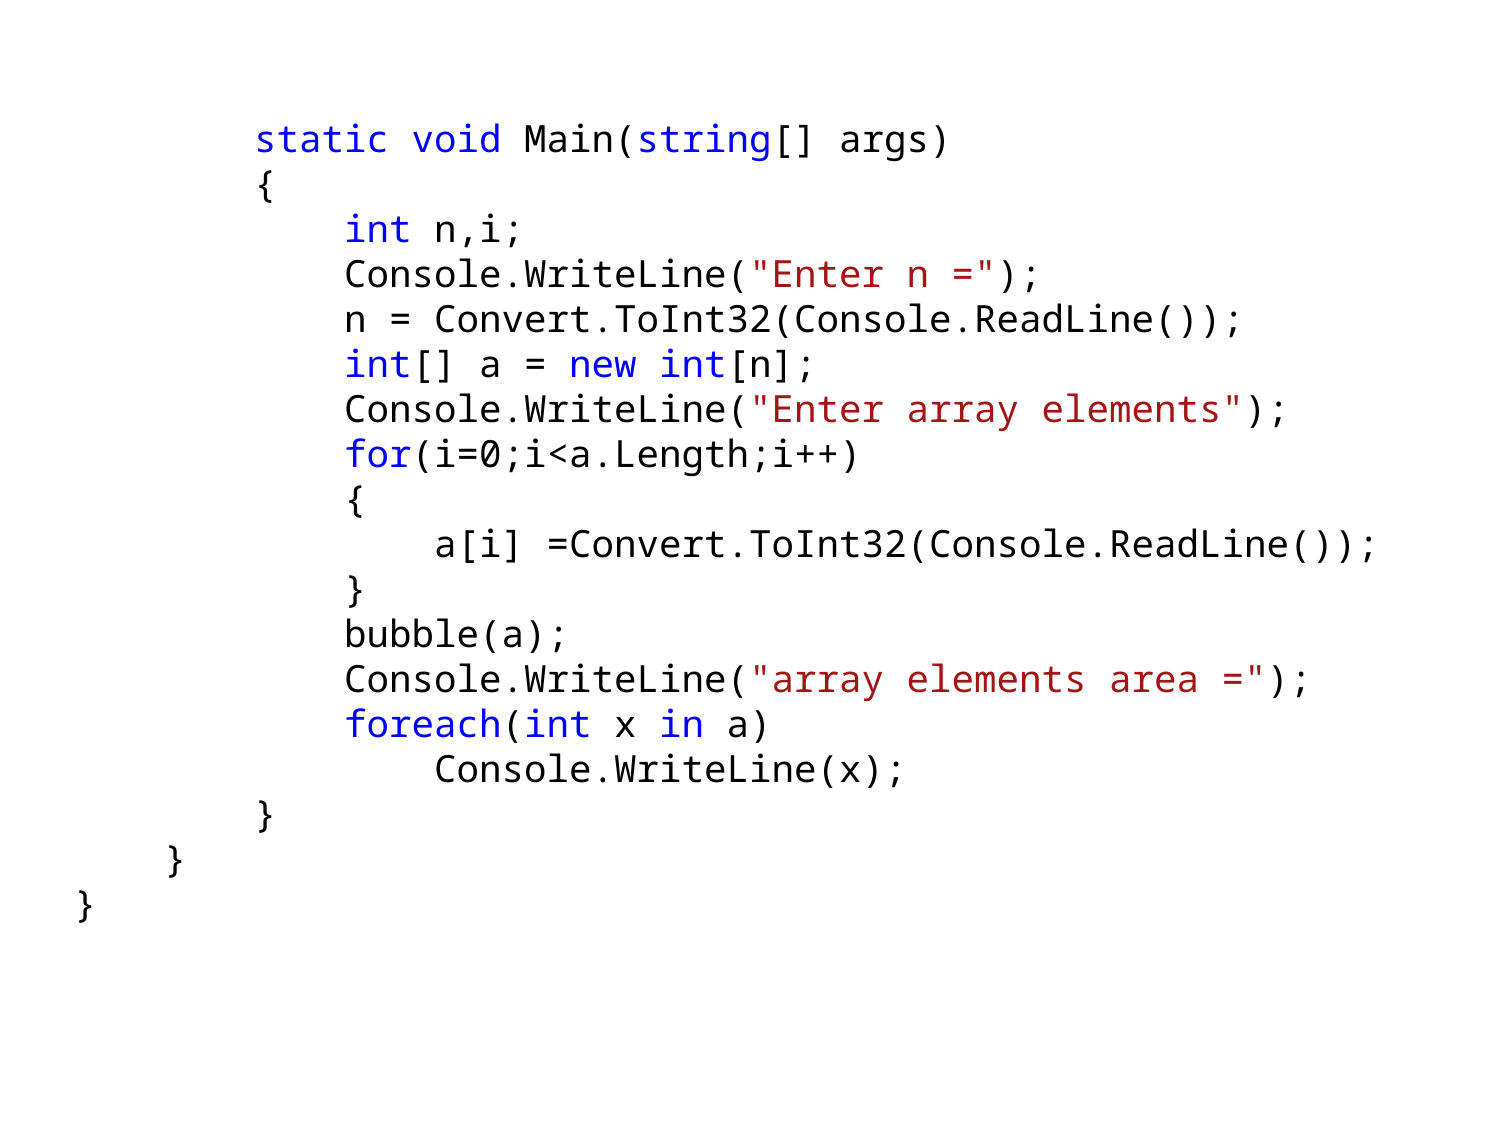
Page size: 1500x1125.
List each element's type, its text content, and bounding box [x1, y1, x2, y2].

text_box static void Main(string[] args) { int n,i; Console.WriteLine("Enter n ="); n = Convert.ToInt32(Console.ReadLine()); int[] a = new int[n]; Console.WriteLine("Enter array elements"); for(i=0;i<a.Length;i++) { a[i] =Convert.ToInt32(Console.ReadLine()); } bubble(a); Console.WriteLine("array elements area ="); foreach(int x in a) Console.WriteLine(x); } } } [59, 62, 1394, 933]
